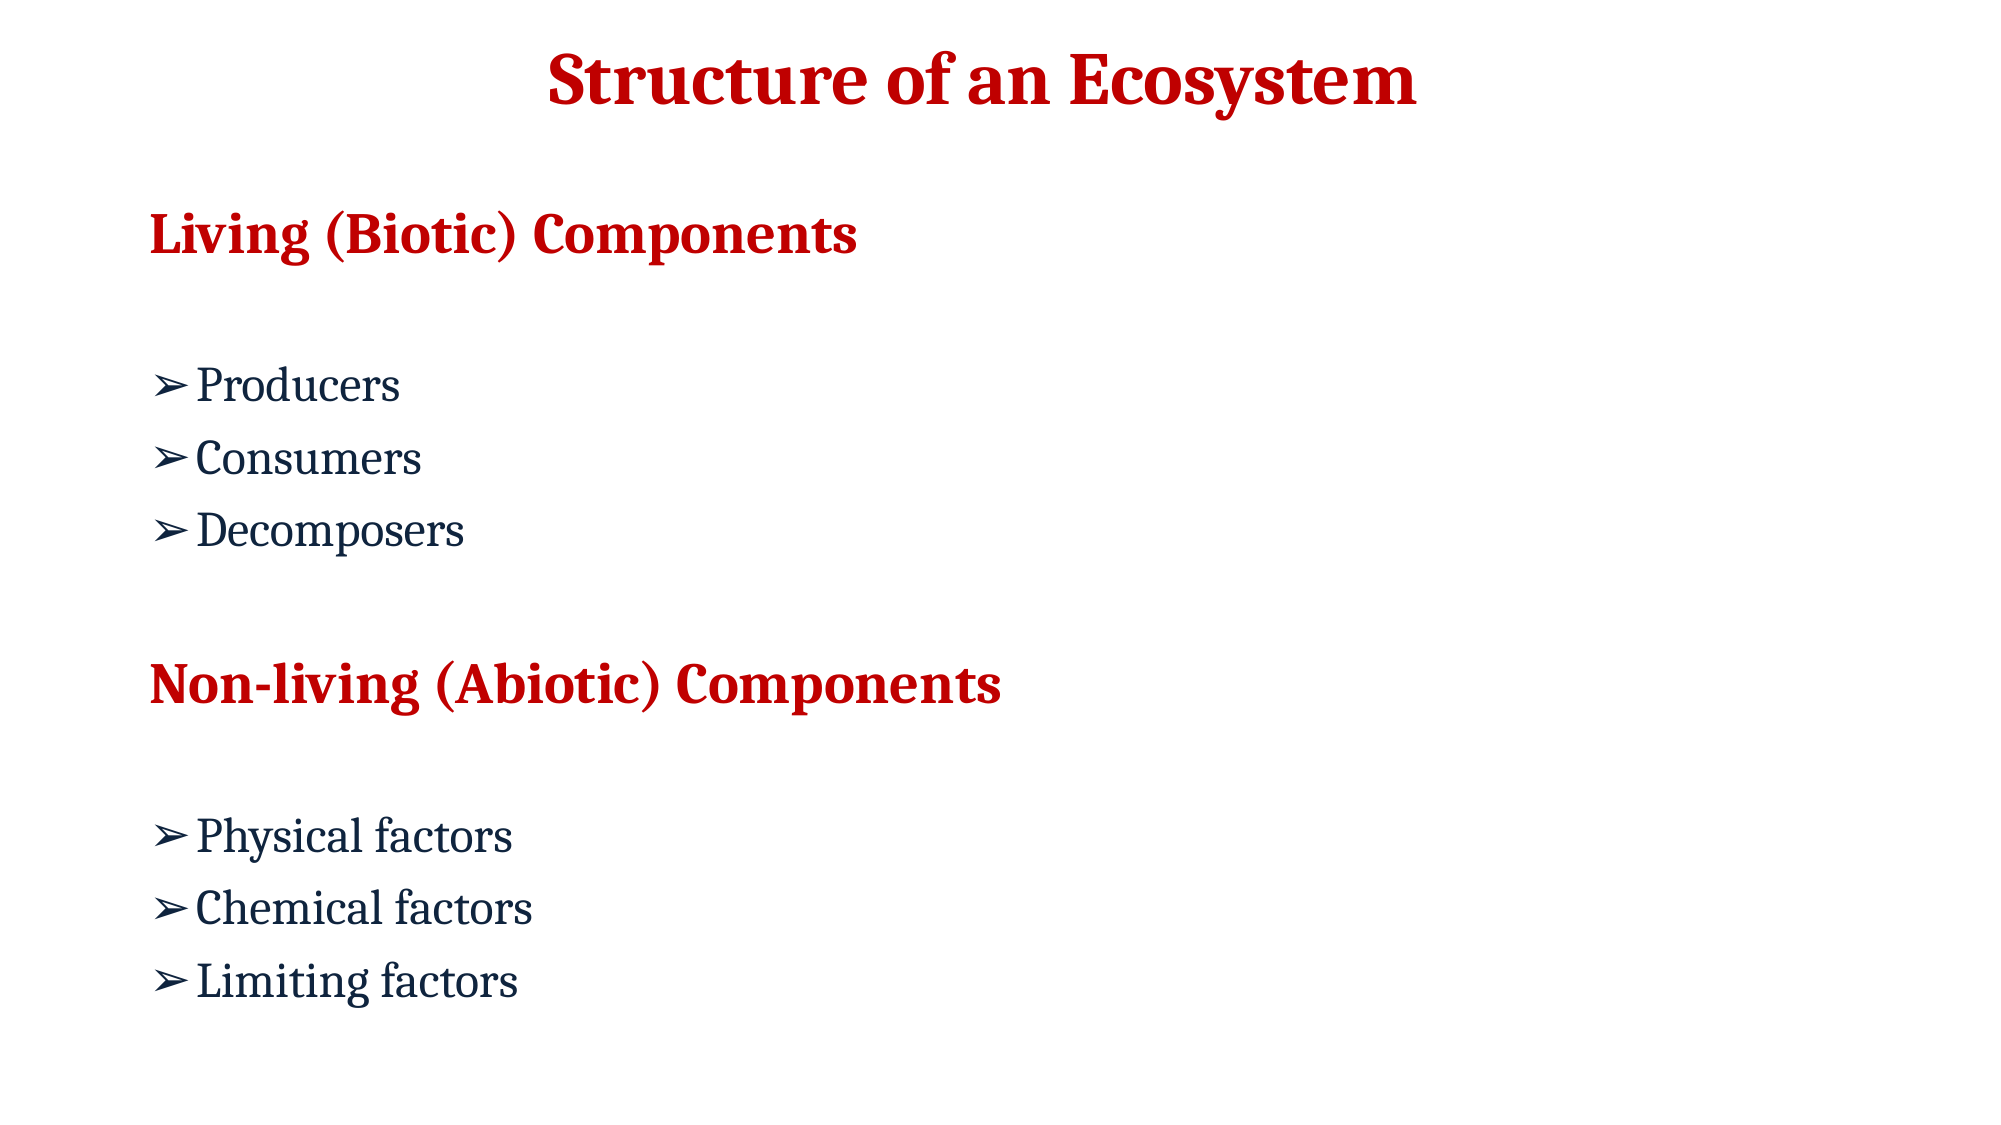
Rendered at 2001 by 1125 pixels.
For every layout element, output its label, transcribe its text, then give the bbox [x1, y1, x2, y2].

title Structure of an Ecosystem [450, 0, 1515, 169]
text_box Living (Biotic) Components Producers Consumers Decomposers Non-living (Abiotic) Components Physical factors Chemical factors Limiting factors [136, 192, 1333, 1008]
